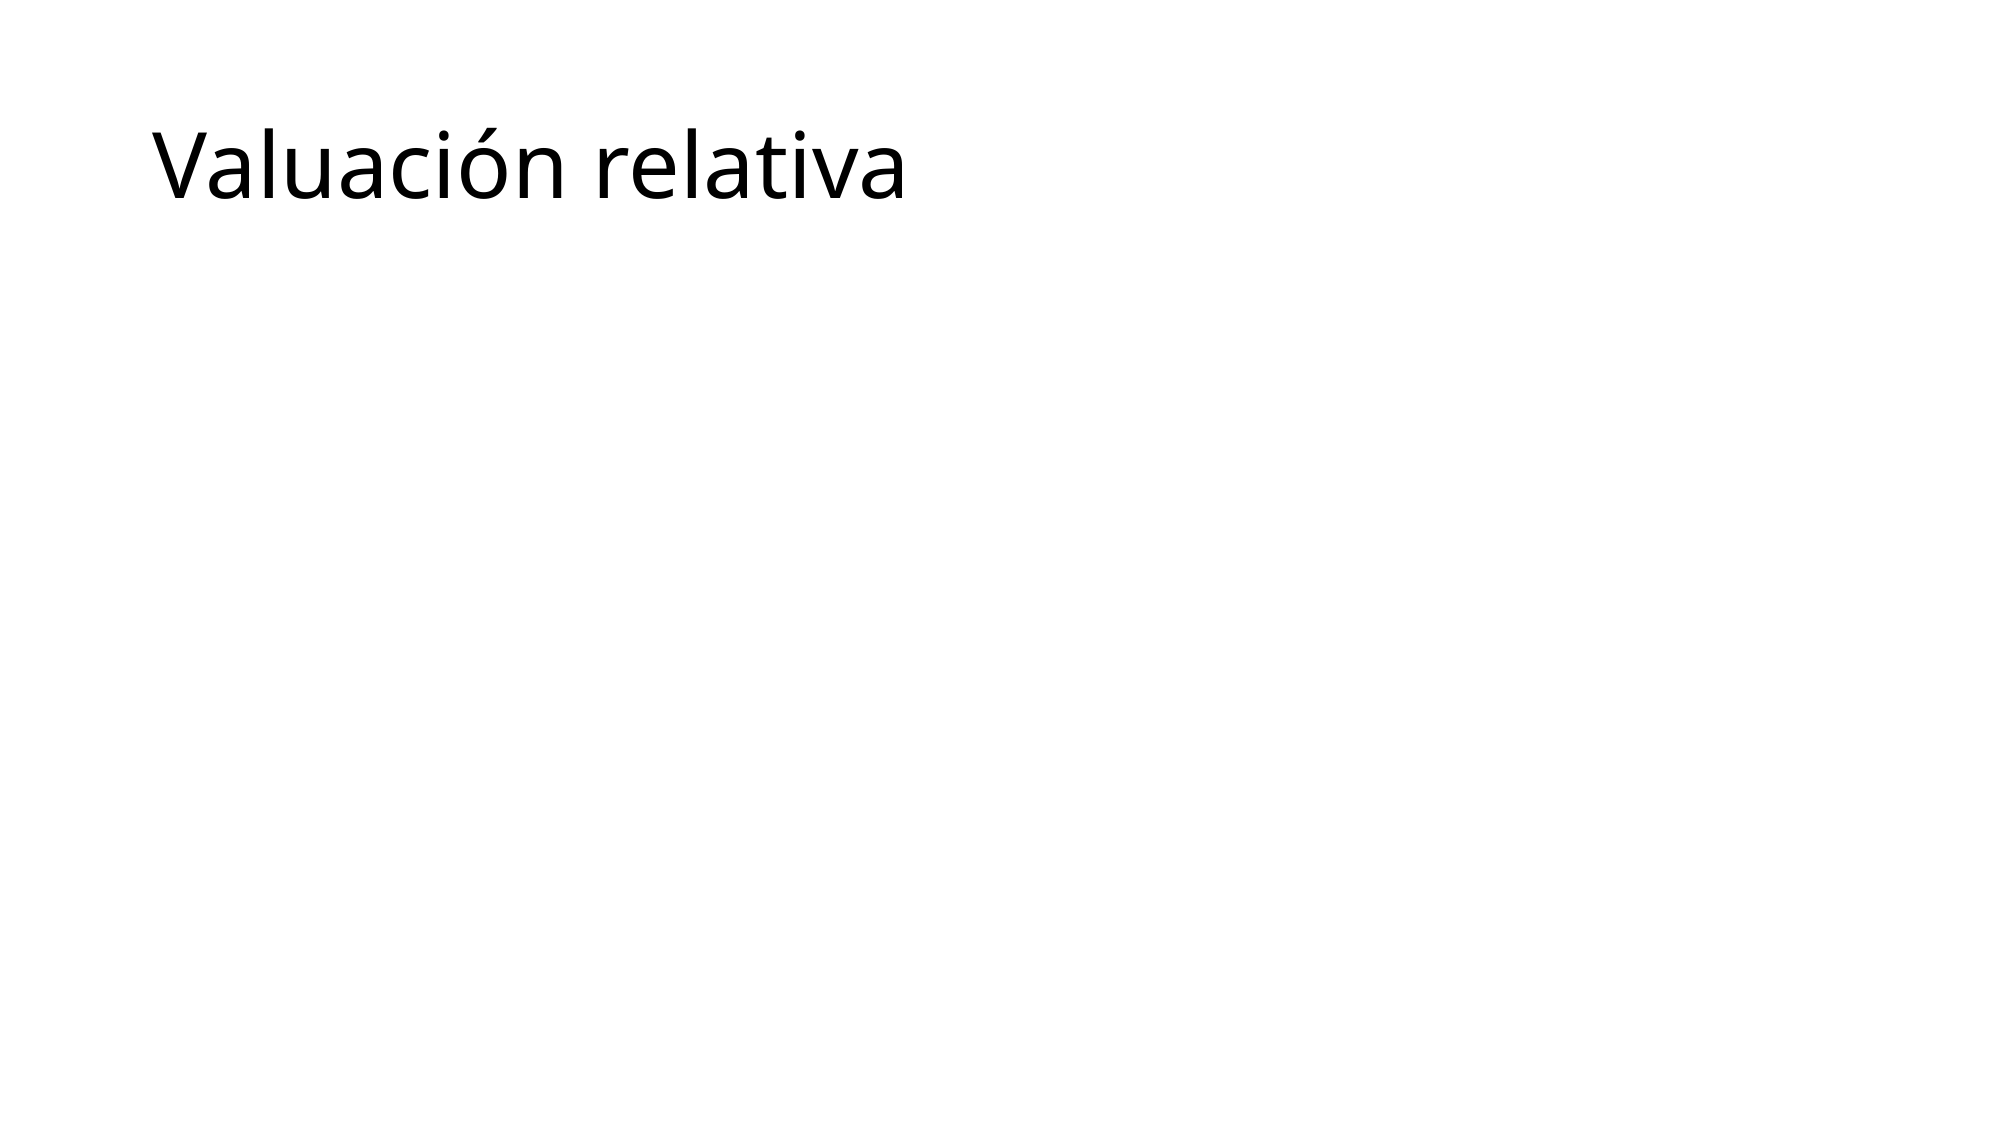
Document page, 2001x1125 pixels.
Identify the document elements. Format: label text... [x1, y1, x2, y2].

title Valuación relativa [137, 59, 1863, 278]
